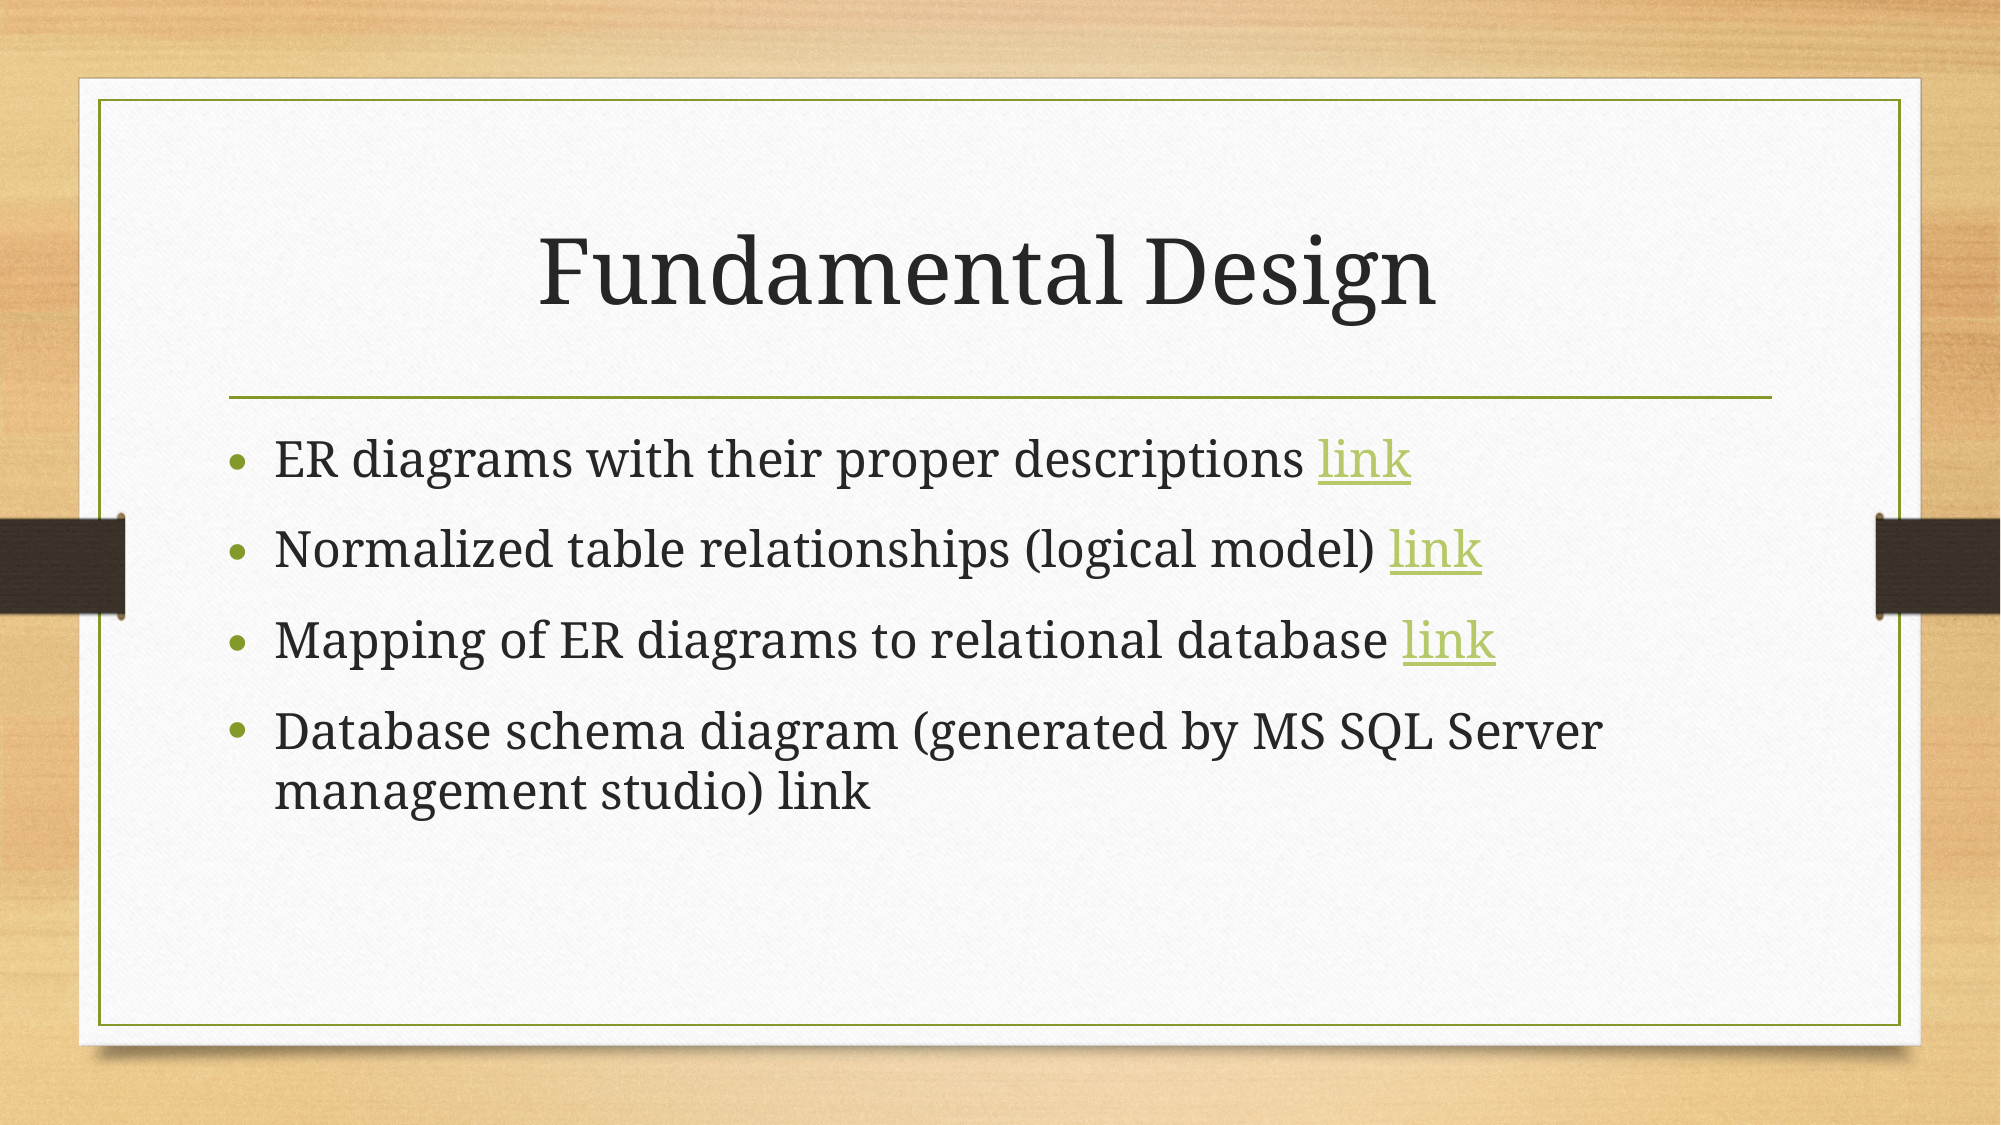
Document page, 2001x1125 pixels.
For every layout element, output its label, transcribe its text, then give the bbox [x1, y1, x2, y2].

picture [0, 0, 2001, 1125]
title Fundamental Design [212, 161, 1788, 375]
list ER diagrams with their proper descriptions link Normalized table relationships (logical model) link Mapping of ER diagrams to relational database link Database schema diagram (generated by MS SQL Server management studio) link [212, 419, 1788, 964]
